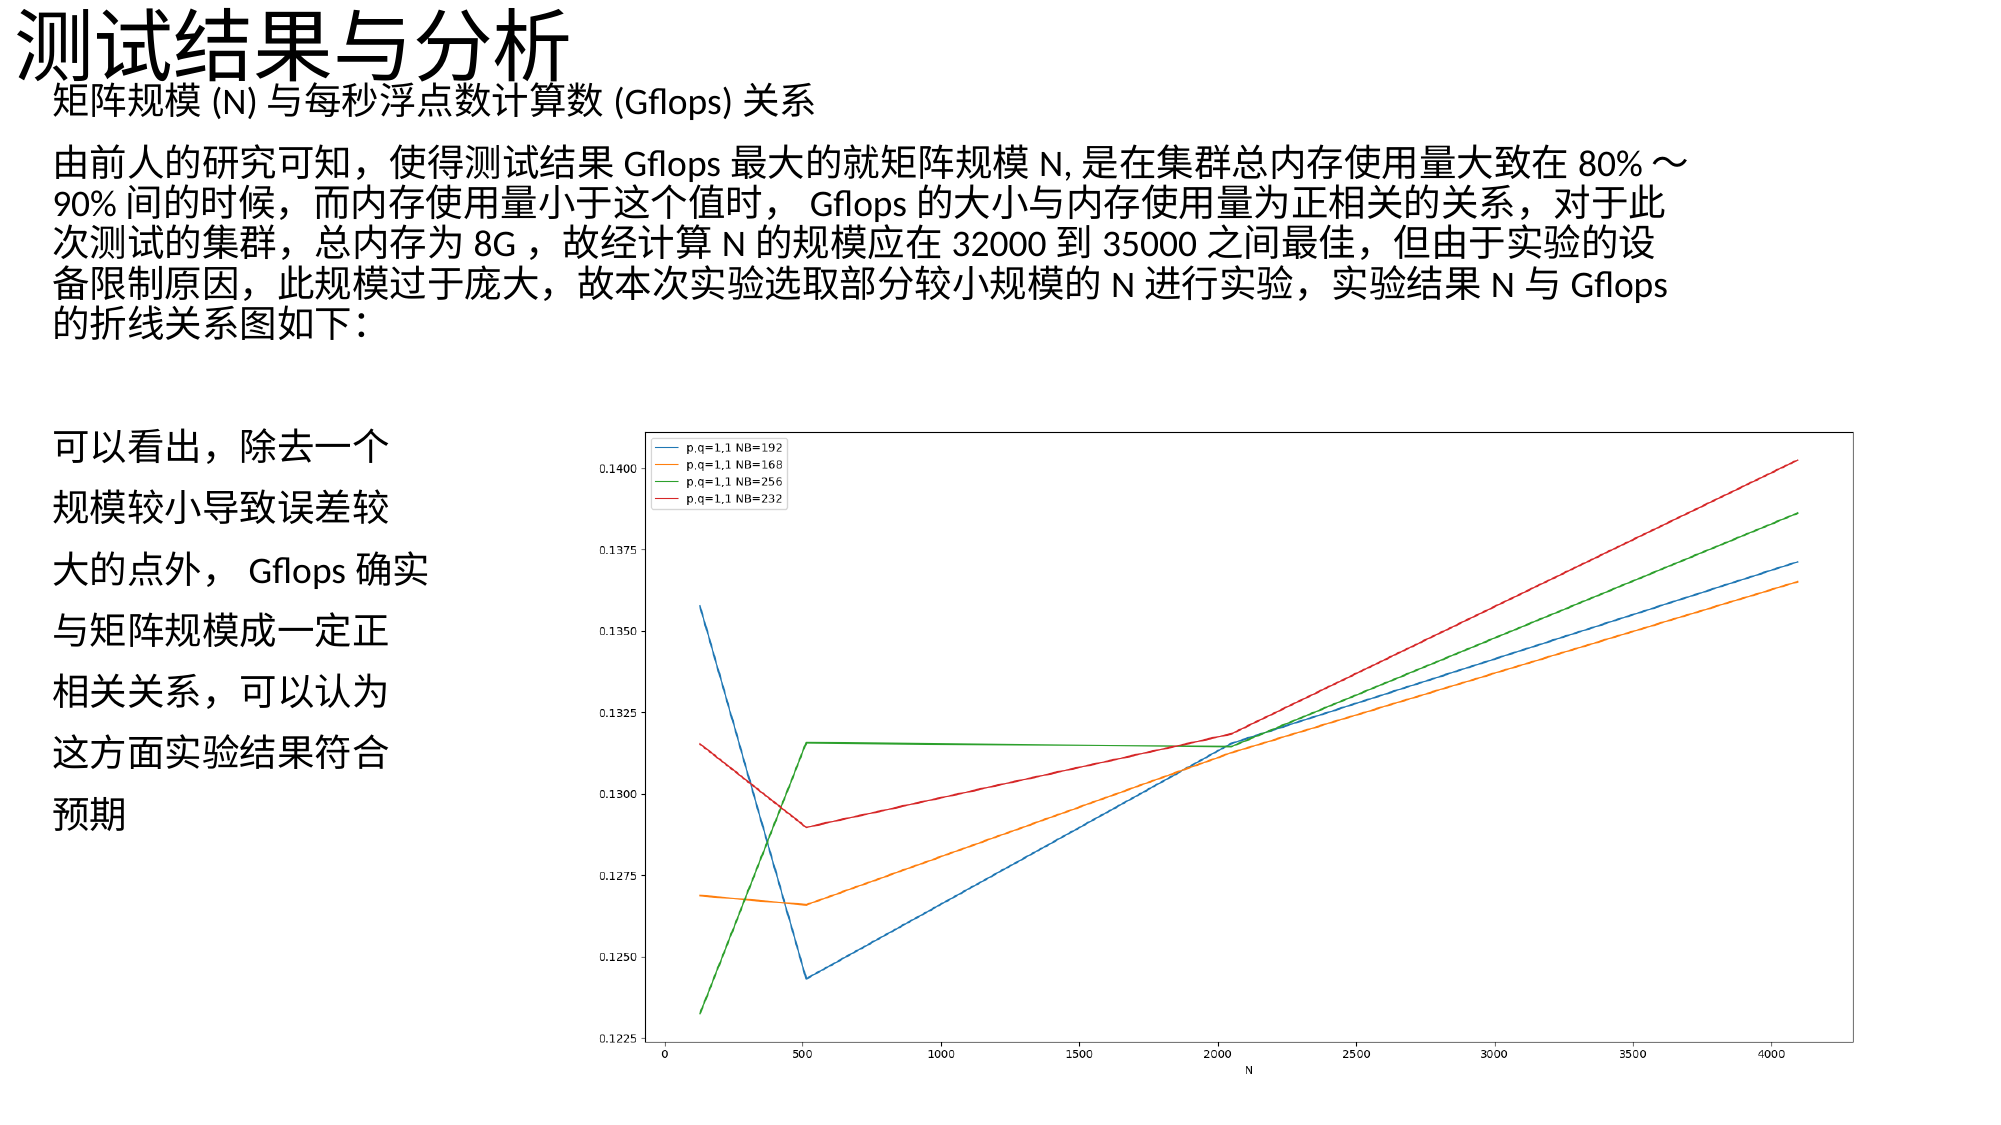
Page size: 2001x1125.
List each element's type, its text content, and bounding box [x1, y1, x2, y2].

text_box 测试结果与分析 [0, 0, 1725, 101]
picture [449, 337, 2000, 1125]
text_box 矩阵规模(N)与每秒浮点数计算数(Gflops)关系 由前人的研究可知，使得测试结果Gflops最大的就矩阵规模N,是在集群总内存使用量大致在80%～90%间的时候，而内存使用量小于这个值时，Gflops的大小与内存使用量为正相关的关系，对于此次测试的集群，总内存为8G，故经计算N的规模应在32000到35000之间最佳，但由于实验的设备限制原因，此规模过于庞大，故本次实验选取部分较小规模的N进行实验，实验结果N与Gflops的折线关系图如下： 可以看出，除去一个 规模较小导致误差较 大的点外，Gflops确实 与矩阵规模成一定正 相关关系，可以认为 这方面实验结果符合 预期 [37, 75, 1707, 869]
